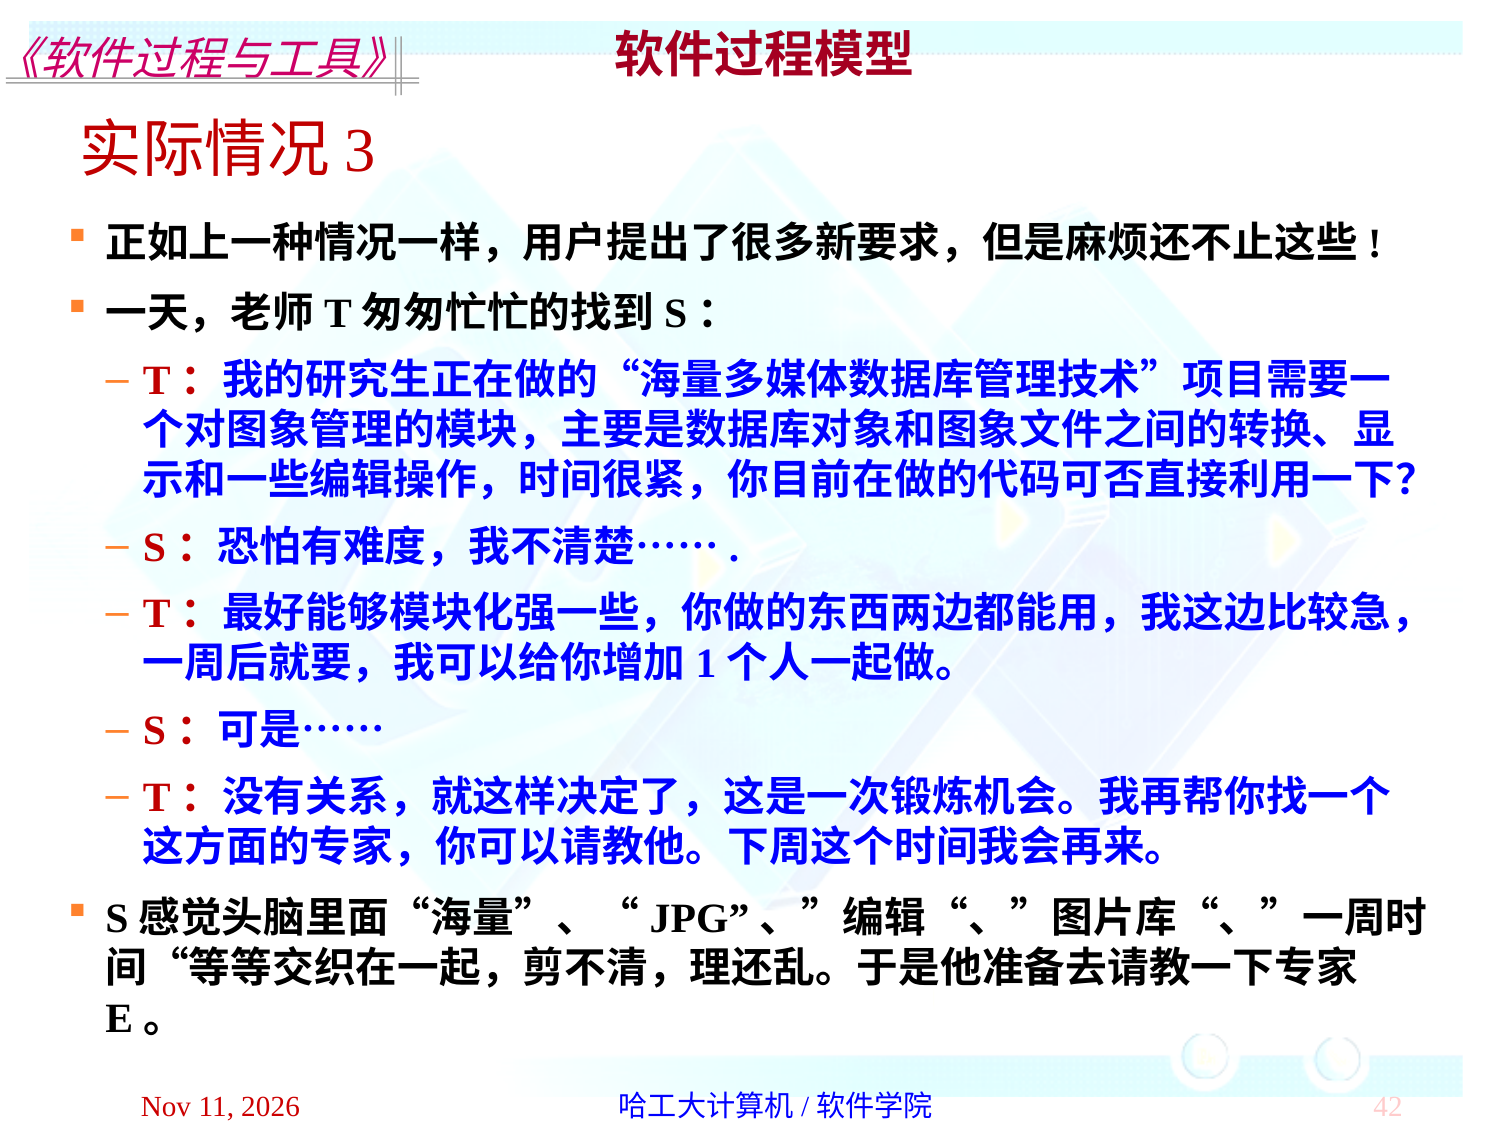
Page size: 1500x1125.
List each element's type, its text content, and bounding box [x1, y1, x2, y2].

text_box 正如上一种情况一样，用户提出了很多新要求，但是麻烦还不止这些! 一天，老师T匆匆忙忙的找到S： T：我的研究生正在做的“海量多媒体数据库管理技术”项目需要一个对图象管理的模块，主要是数据库对象和图象文件之间的转换、显示和一些编辑操作，时间很紧，你目前在做的代码可否直接利用一下？ S：恐怕有难度，我不清楚……. T：最好能够模块化强一些，你做的东西两边都能用，我这边比较急，一周后就要，我可以给你增加1个人一起做。 S：可是…… T：没有关系，就这样决定了，这是一次锻炼机会。我再帮你找一个这方面的专家，你可以请教他。下周这个时间我会再来。 S感觉头脑里面“海量”、“JPG”、”编辑“、”图片库“、”一周时间“等等交织在一起，剪不清，理还乱。于是他准备去请教一下专家E。 [53, 207, 1447, 1047]
text_box 实际情况3 [64, 101, 1415, 207]
text_box 软件过程模型 [389, 15, 1140, 90]
